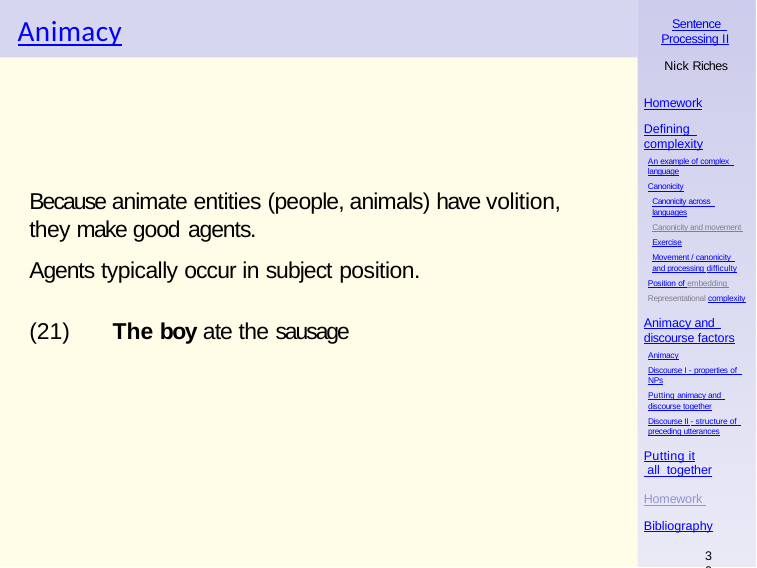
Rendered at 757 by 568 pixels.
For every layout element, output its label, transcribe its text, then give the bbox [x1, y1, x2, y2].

picture [637, 0, 756, 567]
text_box Putting it all together Homework Bibliography 30 / 49 [641, 445, 745, 568]
text_box Because animate entities (people, animals) have volition, they make good agents. Agents typically occur in subject position. [27, 185, 573, 284]
text_box Animacy and discourse factors Animacy Discourse I - properties of NPs Putting animacy and discourse together Discourse II - structure of preceding utterances [641, 312, 746, 437]
text_box Nick Riches Homework [641, 56, 732, 111]
text_box Sentence Processing II [659, 13, 735, 46]
text_box (21) The boy ate the sausage [27, 315, 354, 345]
text_box [0, 0, 638, 58]
text_box Defining complexity An example of complex language Canonicity Canonicity across languages Canonicity and movement Exercise Movement / canonicity and processing difficulty Position of embedding Representational complexity [641, 118, 753, 304]
title Animacy [15, 9, 125, 108]
